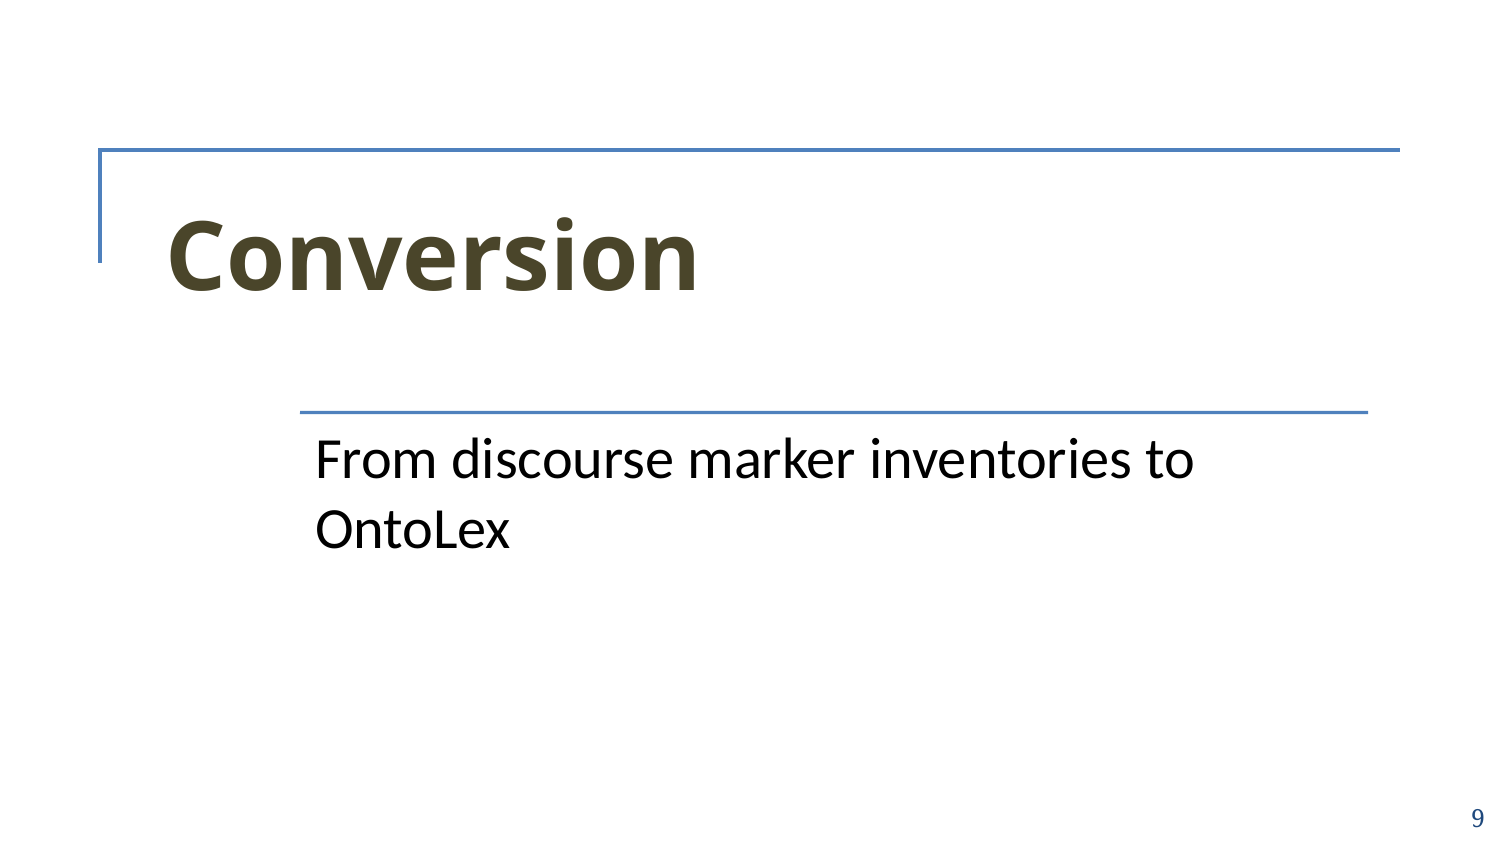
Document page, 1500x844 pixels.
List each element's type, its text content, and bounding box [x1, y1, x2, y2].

subtitle From discourse marker inventories to OntoLex [300, 412, 1375, 629]
title Conversion [150, 187, 1401, 404]
slide_number 9 [1149, 787, 1500, 844]
